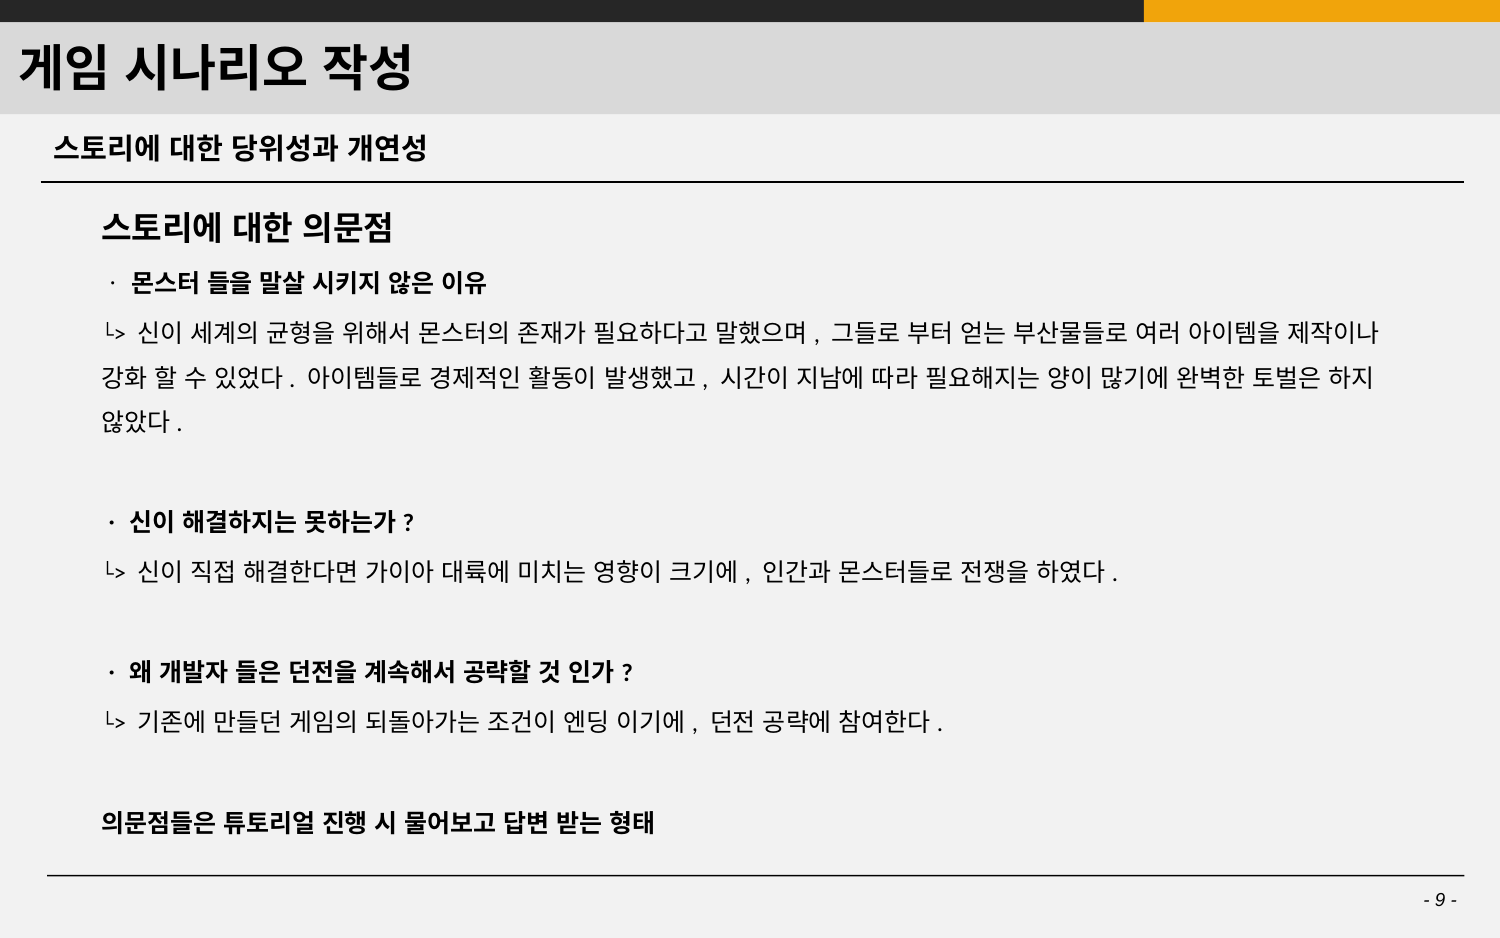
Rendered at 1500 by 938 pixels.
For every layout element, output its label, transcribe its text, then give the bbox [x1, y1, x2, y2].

title 게임 시나리오 작성 [5, 22, 1366, 111]
list 스토리에 대한 의문점 ㆍ 몬스터 들을 말살 시키지 않은 이유 └> 신이 세계의 균형을 위해서 몬스터의 존재가 필요하다고 말했으며, 그들로 부터 얻는 부산물들로 여러 아이템을 제작이나 강화 할 수 있었다. 아이템들로 경제적인 활동이 발생했고, 시간이 지남에 따라 필요해지는 양이 많기에 완벽한 토벌은 하지 않았다. ㆍ 신이 해결하지는 못하는가? └> 신이 직접 해결한다면 가이아 대륙에 미치는 영향이 크기에, 인간과 몬스터들로 전쟁을 하였다. ㆍ 왜 개발자 들은 던전을 계속해서 공략할 것 인가? └> 기존에 만들던 게임의 되돌아가는 조건이 엔딩 이기에, 던전 공략에 참여한다. 의문점들은 튜토리얼 진행 시 물어보고 답변 받는 형태 [88, 181, 1436, 866]
list 스토리에 대한 당위성과 개연성 [40, 114, 1424, 182]
